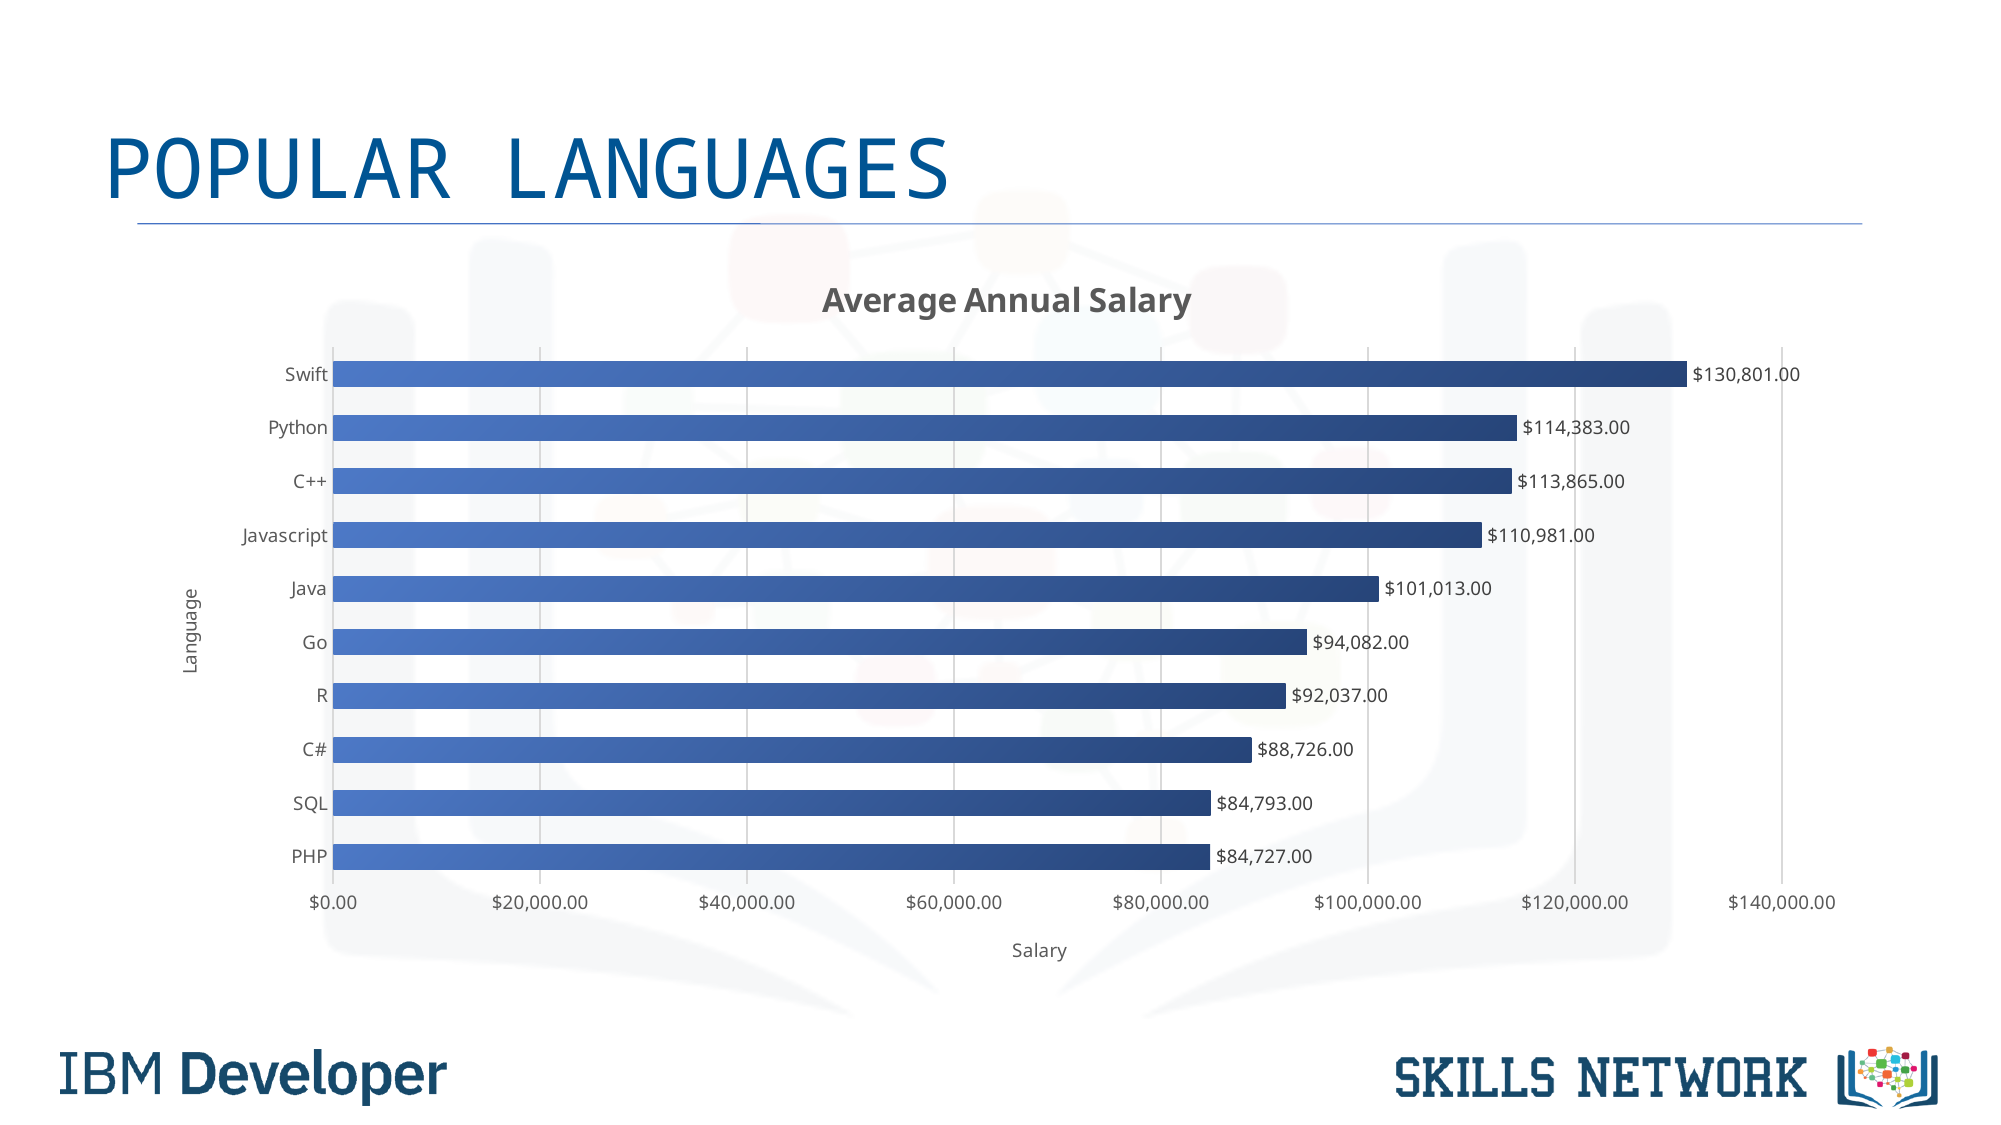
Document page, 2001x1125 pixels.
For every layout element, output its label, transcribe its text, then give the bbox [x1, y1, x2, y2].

picture [1390, 1045, 1945, 1111]
picture [55, 1045, 459, 1108]
title POPULAR LANGUAGES [88, 62, 1061, 281]
chart [143, 245, 1871, 994]
